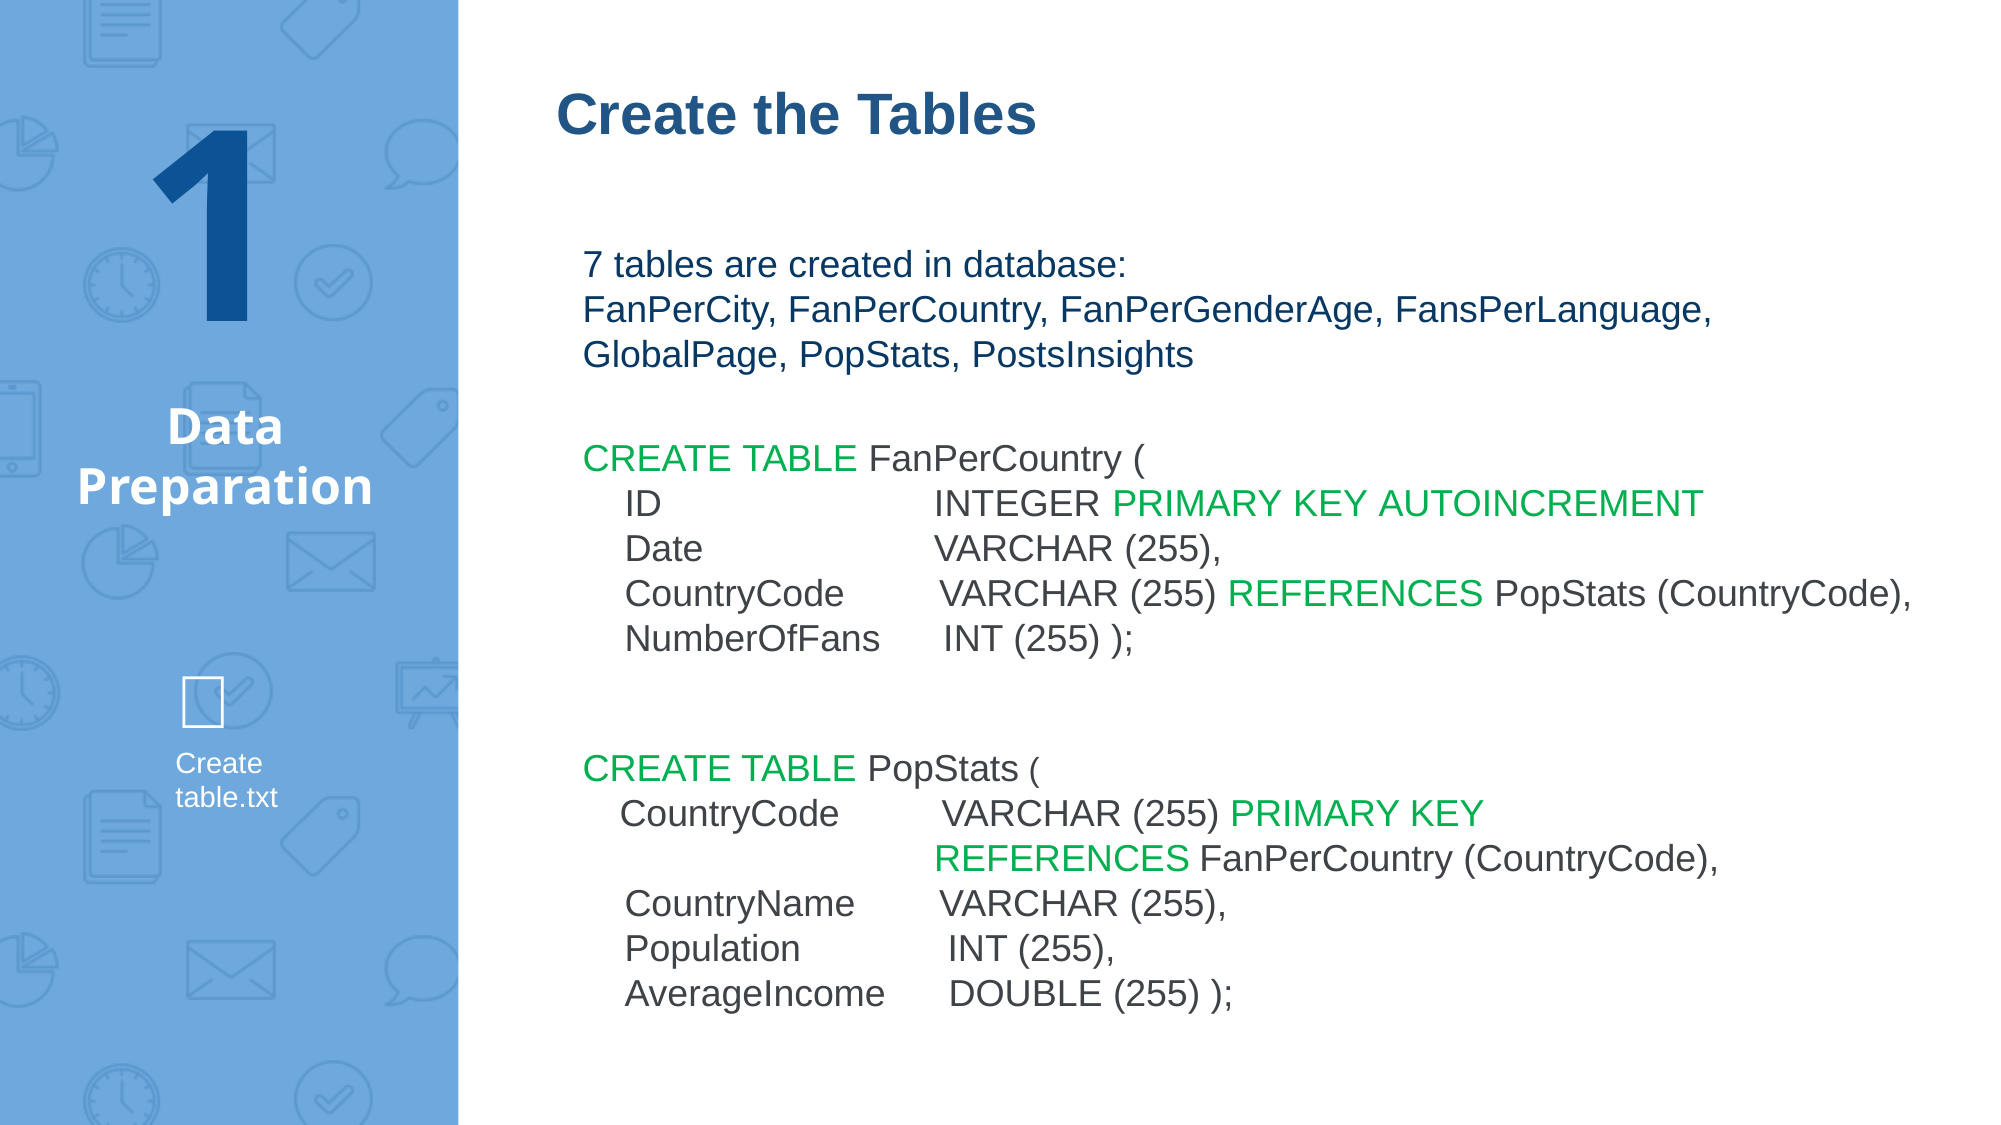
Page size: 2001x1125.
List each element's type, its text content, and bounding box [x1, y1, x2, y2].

text_box CREATE TABLE FanPerCountry ( ID INTEGER PRIMARY KEY AUTOINCREMENT Date VARCHAR (255), CountryCode VARCHAR (255) REFERENCES PopStats (CountryCode), NumberOfFans INT (255) ); CREATE TABLE PopStats ( CountryCode VARCHAR (255) PRIMARY KEY REFERENCES FanPerCountry (CountryCode), CountryName VARCHAR (255), Population INT (255), AverageIncome DOUBLE (255) ); [567, 426, 2000, 1022]
text_box 📖 Create table.txt [160, 646, 351, 822]
text_box 7 tables are created in database: FanPerCity, FanPerCountry, FanPerGenderAge, FansPerLanguage, GlobalPage, PopStats, PostsInsights [567, 233, 1840, 383]
title Data Preparation [22, 374, 429, 563]
slide_number 1 [117, 34, 513, 309]
text_box Create the Tables [540, 60, 1215, 146]
